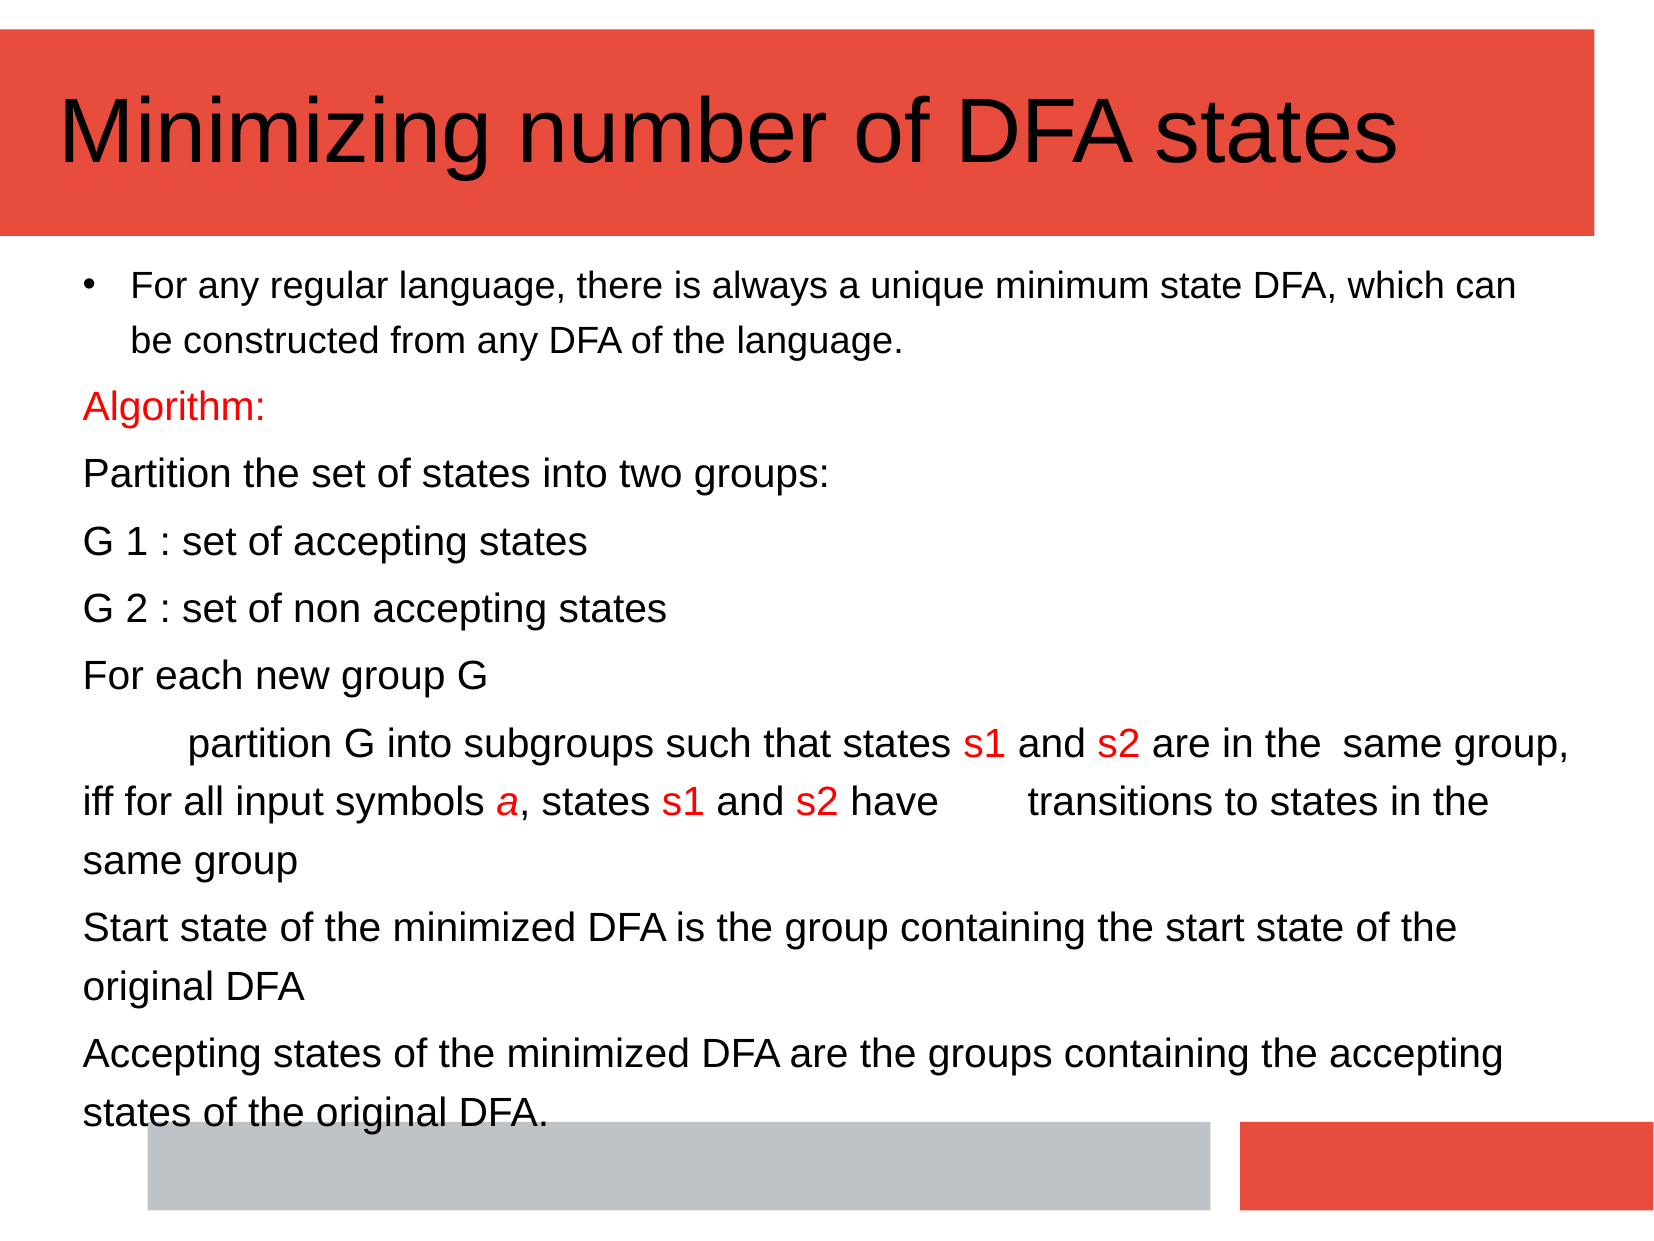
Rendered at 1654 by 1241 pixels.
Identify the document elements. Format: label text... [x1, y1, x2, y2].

title Minimizing number of DFA states [59, 82, 1595, 183]
list For any regular language, there is always a unique minimum state DFA, which can be constructed from any DFA of the language. Algorithm: Partition the set of states into two groups: G 1 : set of accepting states G 2 : set of non accepting states For each new group G partition G into subgroups such that states s1 and s2 are in the same group, iff for all input symbols a, states s1 and s2 have transitions to states in the same group Start state of the minimized DFA is the group containing the start state of the original DFA Accepting states of the minimized DFA are the groups containing the accepting states of the original DFA. [82, 251, 1571, 1147]
